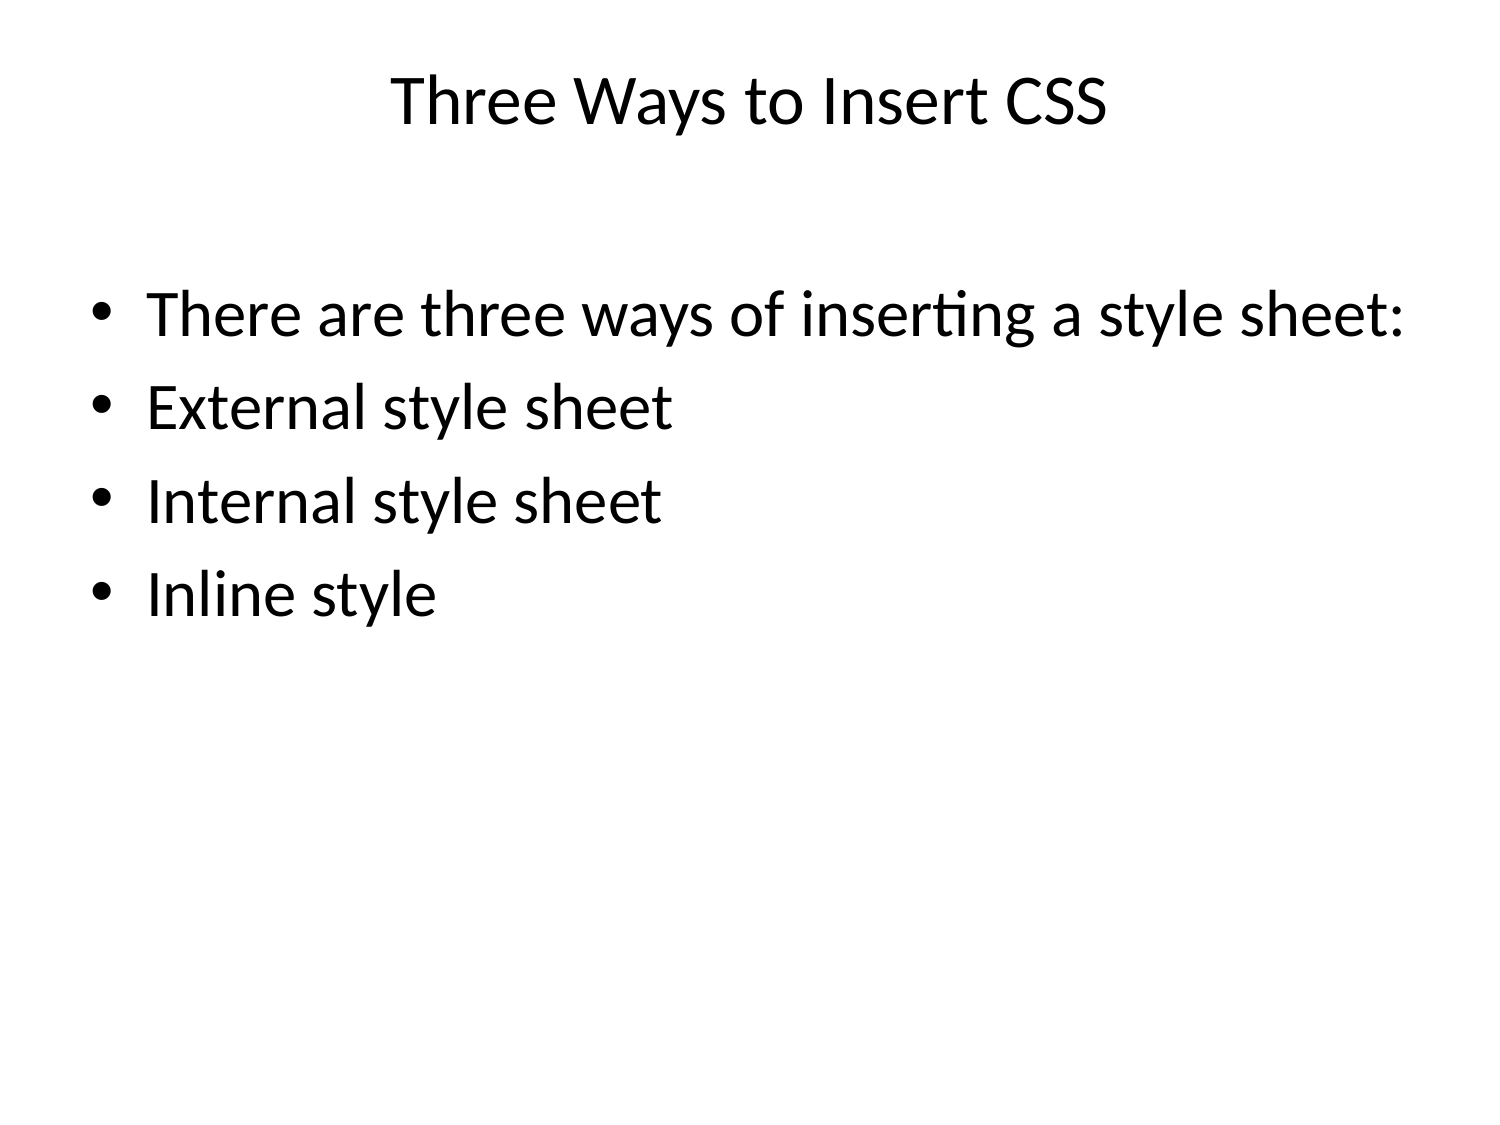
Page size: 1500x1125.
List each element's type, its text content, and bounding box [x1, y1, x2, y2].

title Three Ways to Insert CSS [75, 45, 1425, 233]
list There are three ways of inserting a style sheet: External style sheet Internal style sheet Inline style [75, 262, 1425, 1005]
